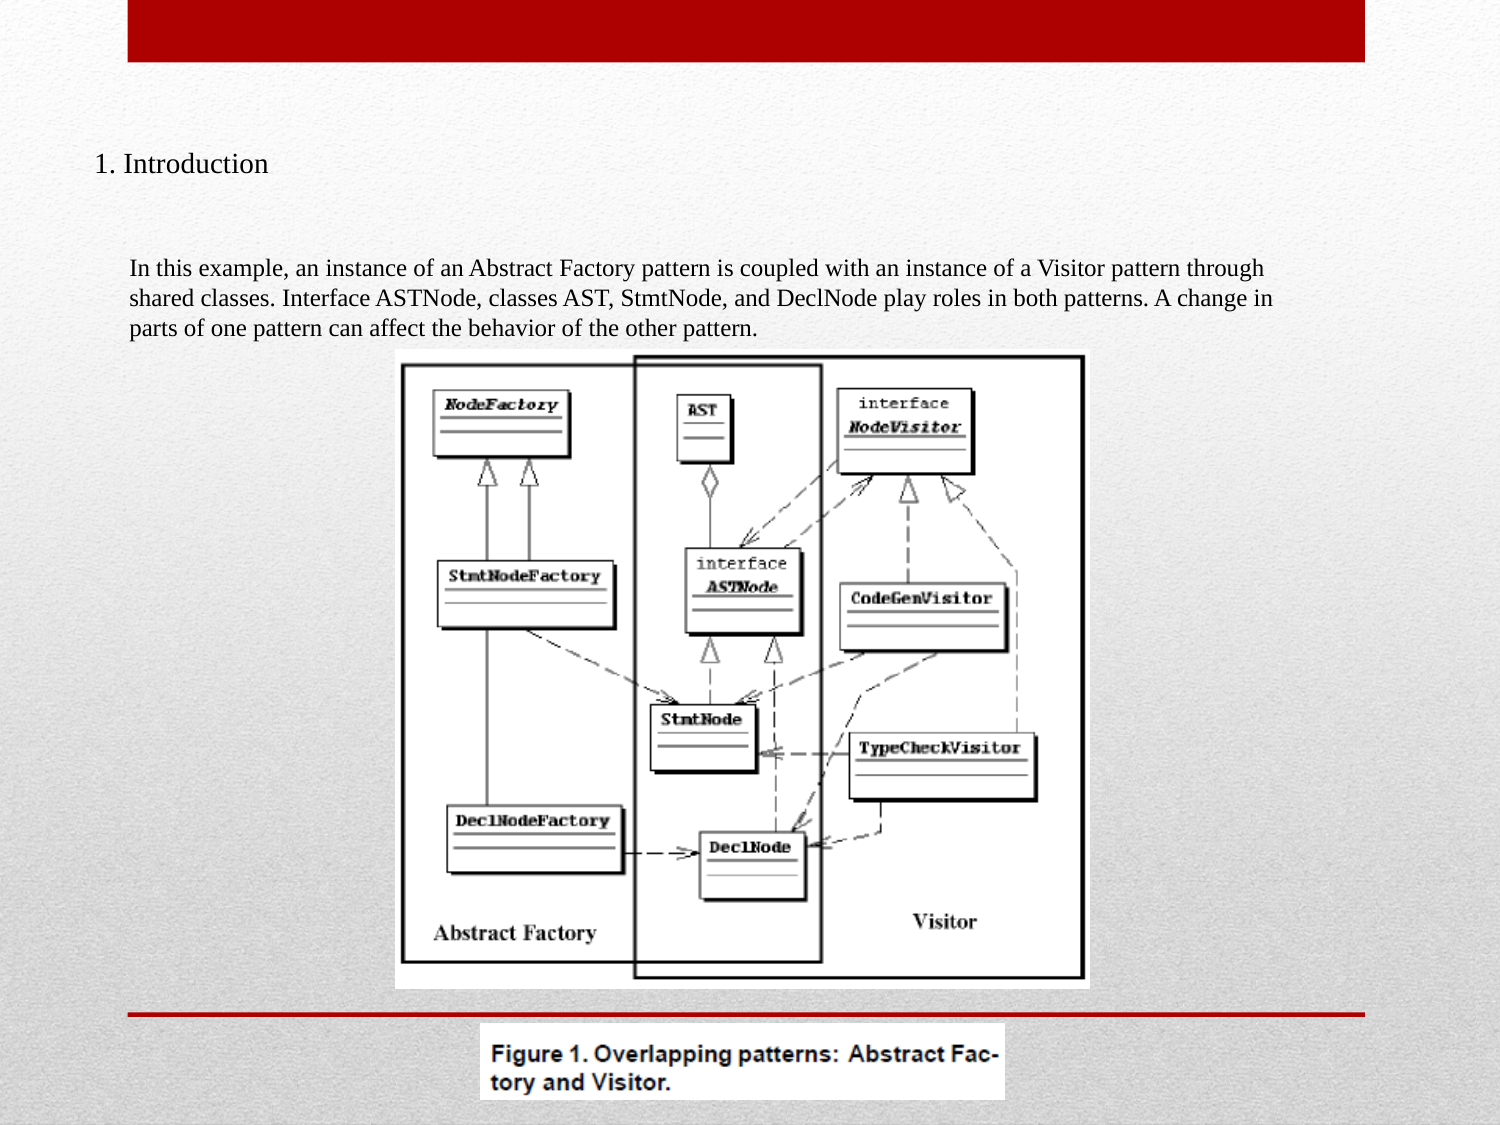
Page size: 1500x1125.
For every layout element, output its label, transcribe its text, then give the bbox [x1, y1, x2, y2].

picture [394, 349, 1091, 990]
text_box In this example, an instance of an Abstract Factory pattern is coupled with an instance of a Visitor pattern through shared classes. Interface ASTNode, classes AST, StmtNode, and DeclNode play roles in both patterns. A change in parts of one pattern can affect the behavior of the other pattern. [114, 243, 1329, 349]
text_box 1. Introduction [79, 137, 1462, 187]
picture [479, 1022, 1005, 1101]
